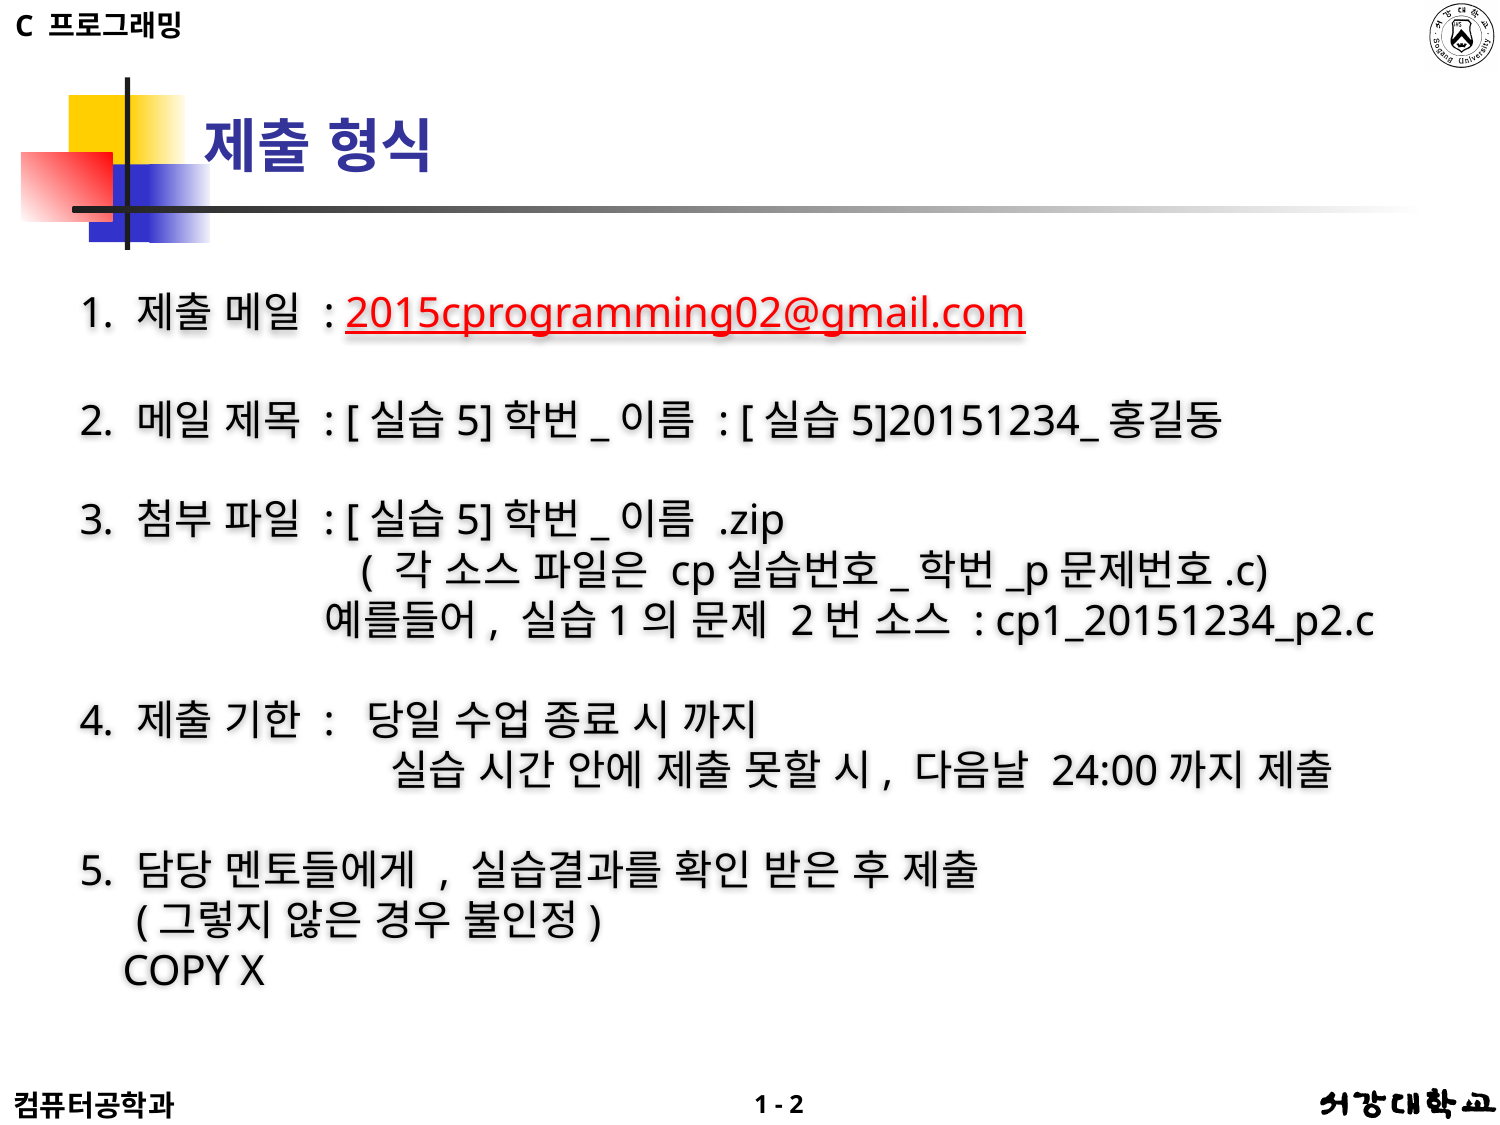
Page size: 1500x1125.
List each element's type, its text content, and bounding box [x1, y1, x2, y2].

title 제출 형식 [188, 101, 1438, 188]
picture [1425, 0, 1498, 71]
text_box 제출 메일 : 2015cprogramming02@gmail.com 메일 제목 : [실습5]학번_이름 : [실습5]20151234_홍길동 첨부 파일 : [실습5]학번_이름 .zip ( 각 소스 파일은 cp실습번호_학번_p문제번호.c) 예를들어, 실습1의 문제 2번 소스 : cp1_20151234_p2.c 제출 기한 : 당일 수업 종료 시 까지 실습 시간 안에 제출 못할 시, 다음날 24:00까지 제출 담당 멘토들에게 , 실습결과를 확인 받은 후 제출 (그렇지 않은 경우 불인정) COPY X [64, 278, 1442, 1002]
slide_number 1 - 2 [680, 1086, 819, 1125]
picture [1317, 1087, 1498, 1120]
